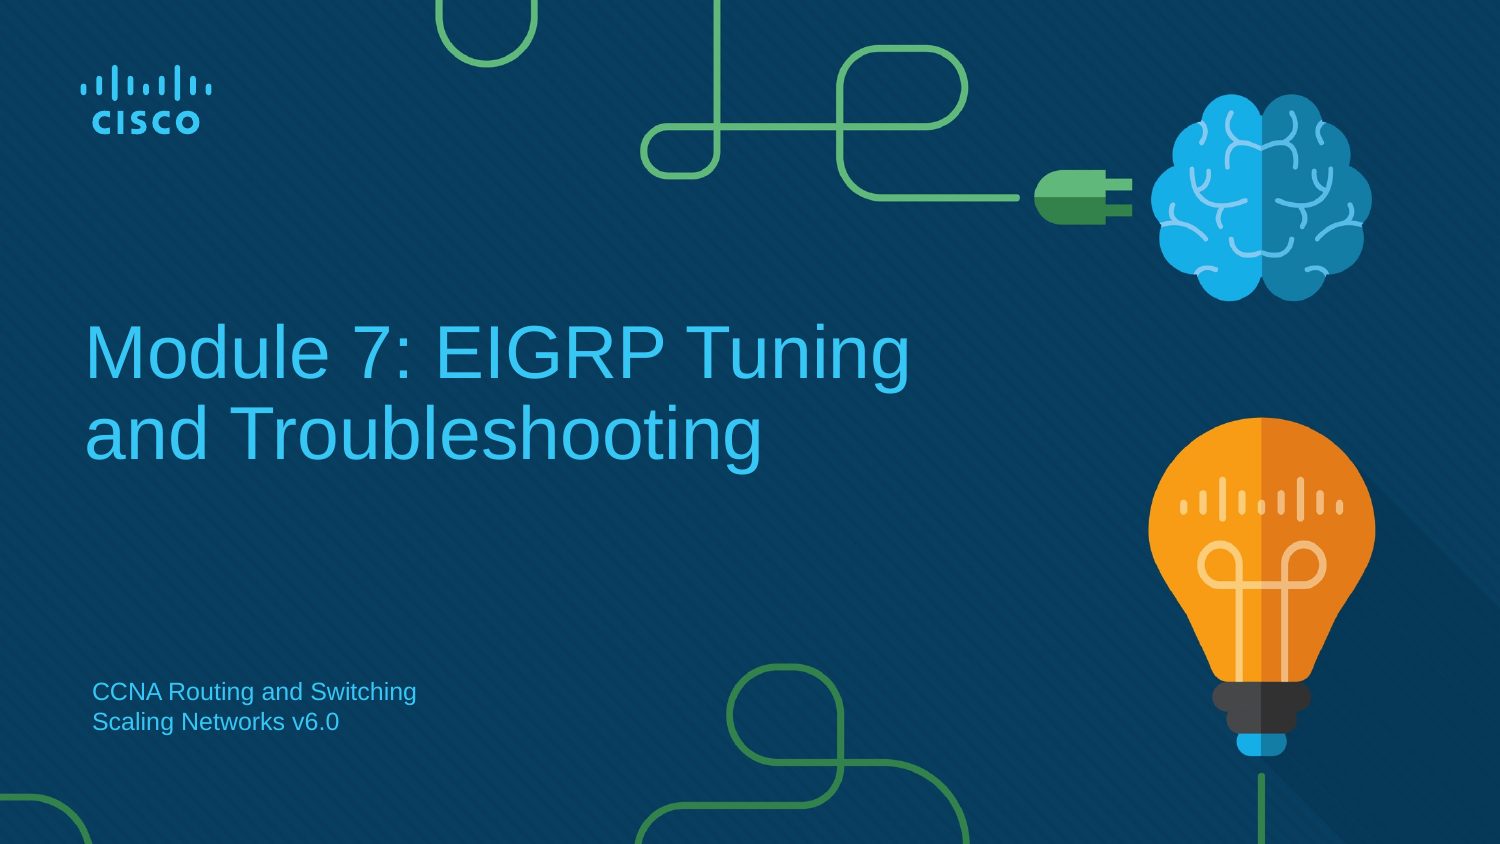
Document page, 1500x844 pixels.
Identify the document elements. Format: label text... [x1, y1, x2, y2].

subtitle CCNA Routing and Switching Scaling Networks v6.0 [77, 624, 466, 773]
picture [0, 0, 1500, 844]
title Module 7: EIGRP Tuning and Troubleshooting [69, 377, 1047, 484]
